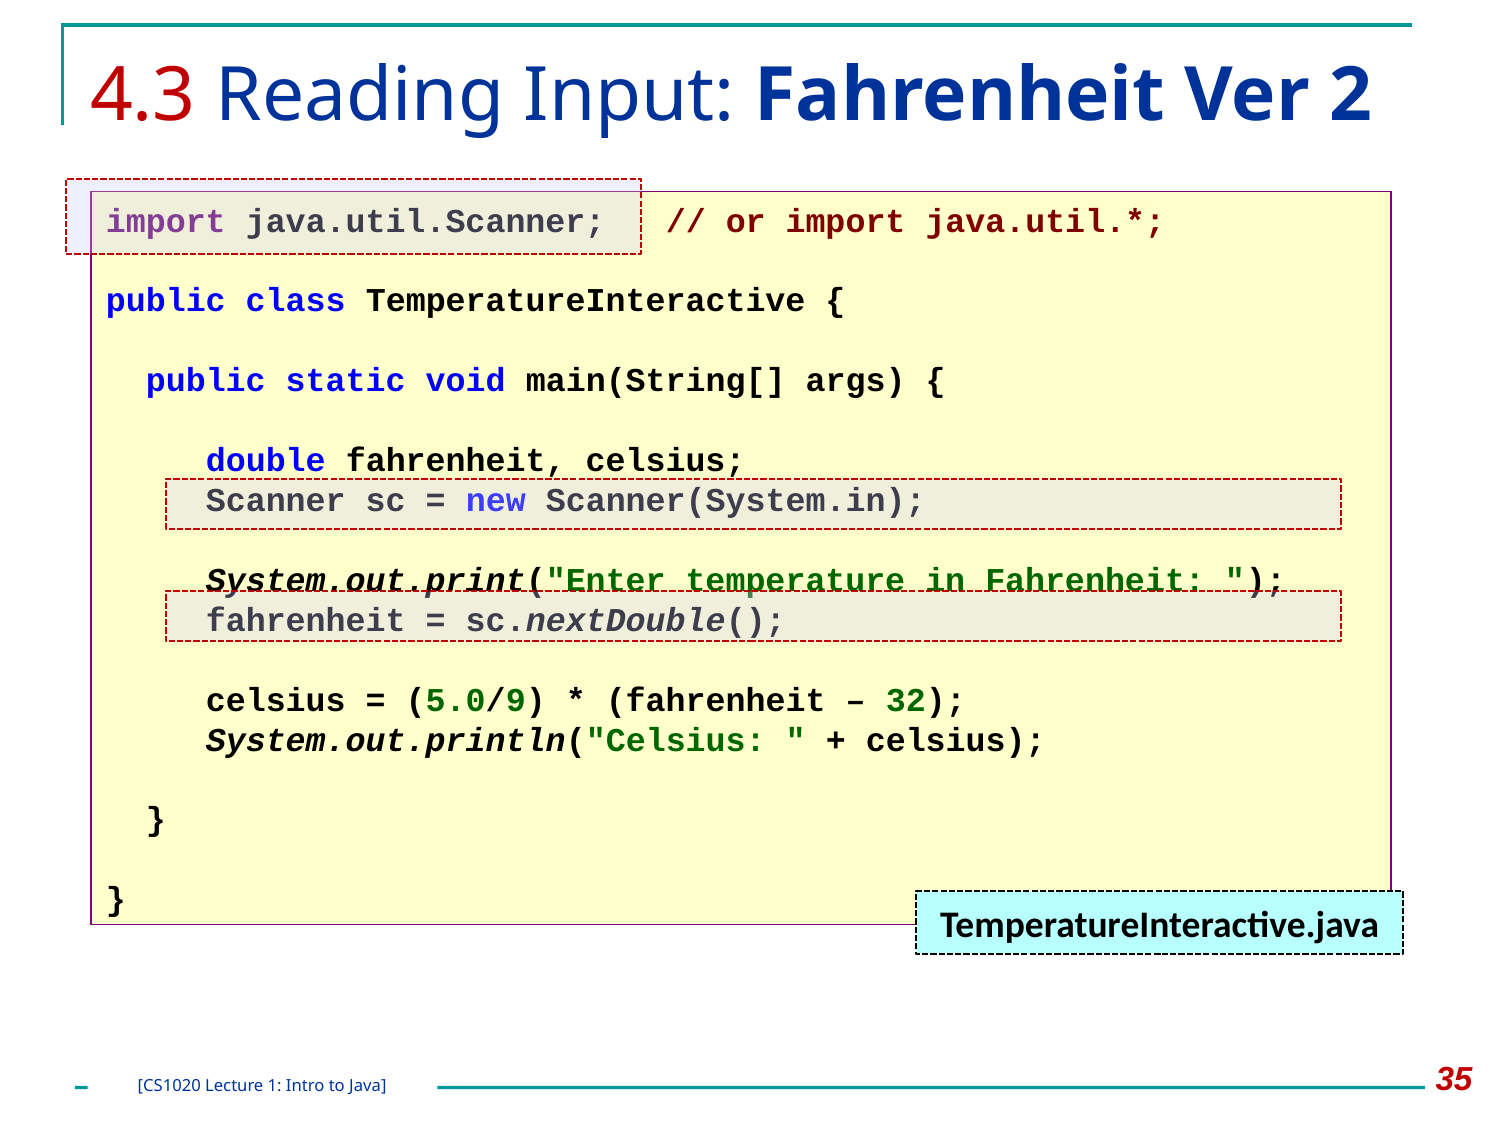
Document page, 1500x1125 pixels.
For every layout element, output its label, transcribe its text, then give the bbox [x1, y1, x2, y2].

text_box [CS1020 Lecture 1: Intro to Java] [87, 1074, 438, 1100]
text_box [164, 589, 1343, 643]
slide_number 35 [1387, 1050, 1488, 1110]
title 4.3 Reading Input: Fahrenheit Ver 2 [74, 37, 1451, 168]
text_box import java.util.Scanner; // or import java.util.*; public class TemperatureInteractive { public static void main(String[] args) { double fahrenheit, celsius; Scanner sc = new Scanner(System.in); System.out.print("Enter temperature in Fahrenheit: "); fahrenheit = sc.nextDouble(); celsius = (5.0/9) * (fahrenheit – 32); System.out.println("Celsius: " + celsius); } } [91, 191, 1391, 925]
text_box [64, 177, 643, 256]
text_box [164, 477, 1343, 531]
text_box TemperatureInteractive.java [915, 891, 1404, 955]
